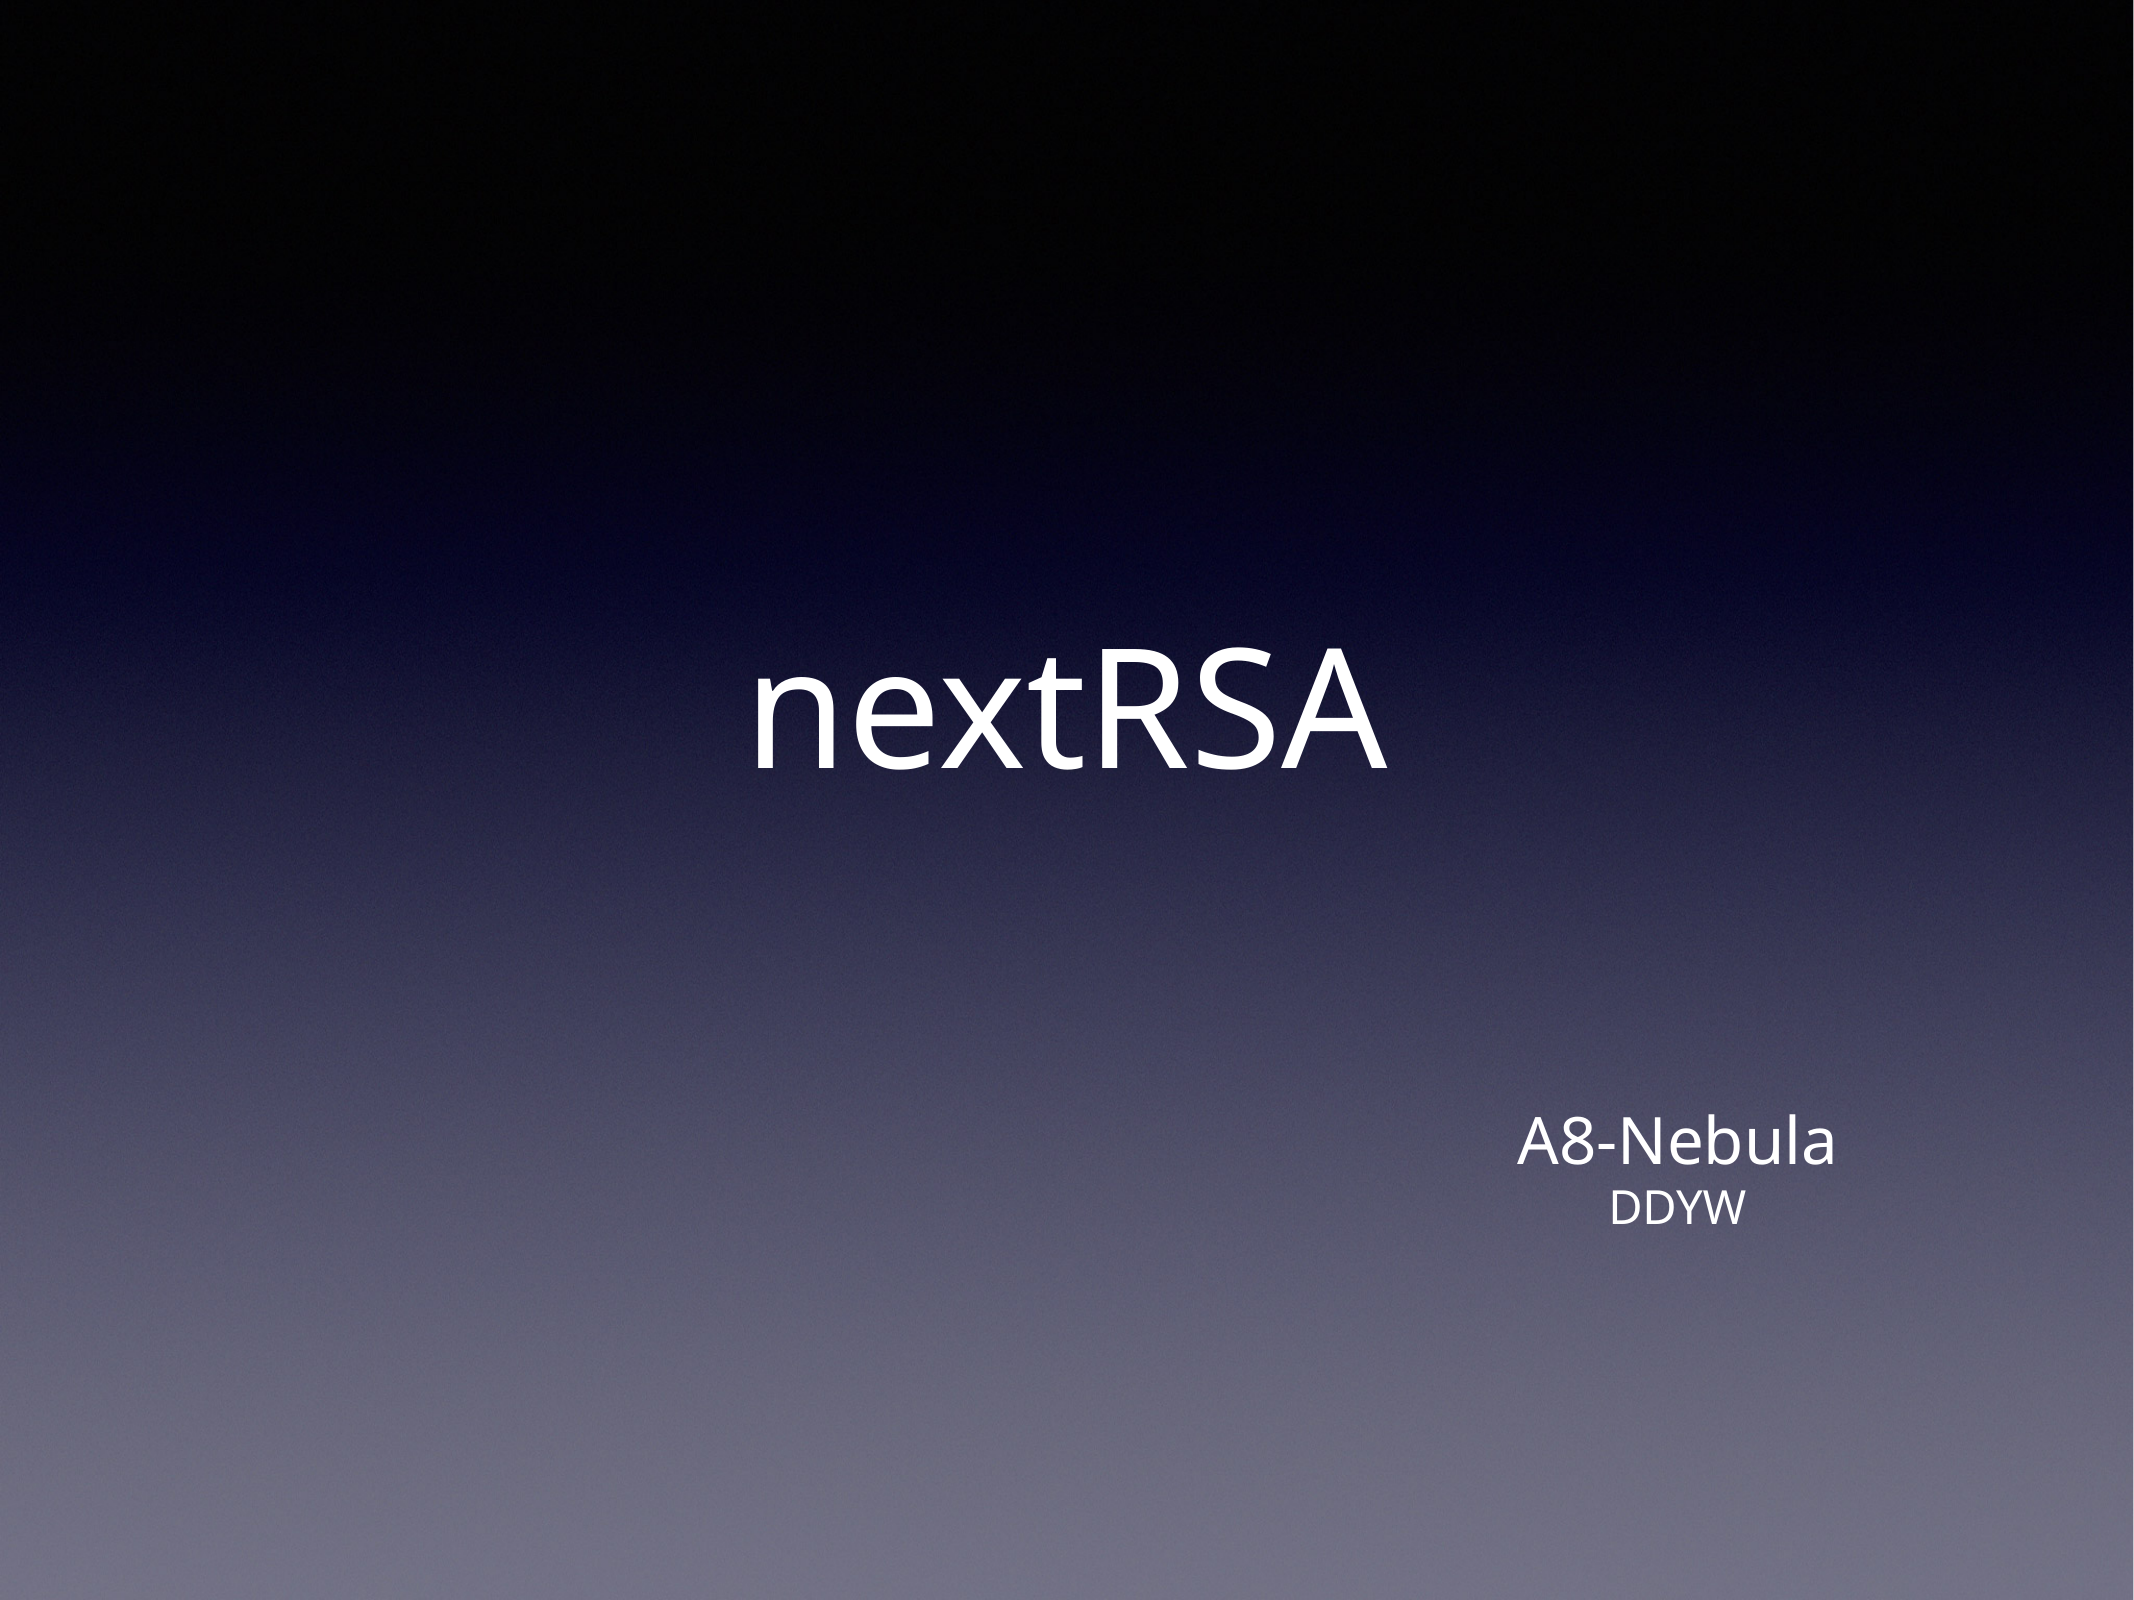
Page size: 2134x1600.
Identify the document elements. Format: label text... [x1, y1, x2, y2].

subtitle A8-Nebula DDYW [1381, 1090, 1974, 1239]
picture [0, 0, 2134, 1600]
title nextRSA [207, 268, 1926, 811]
